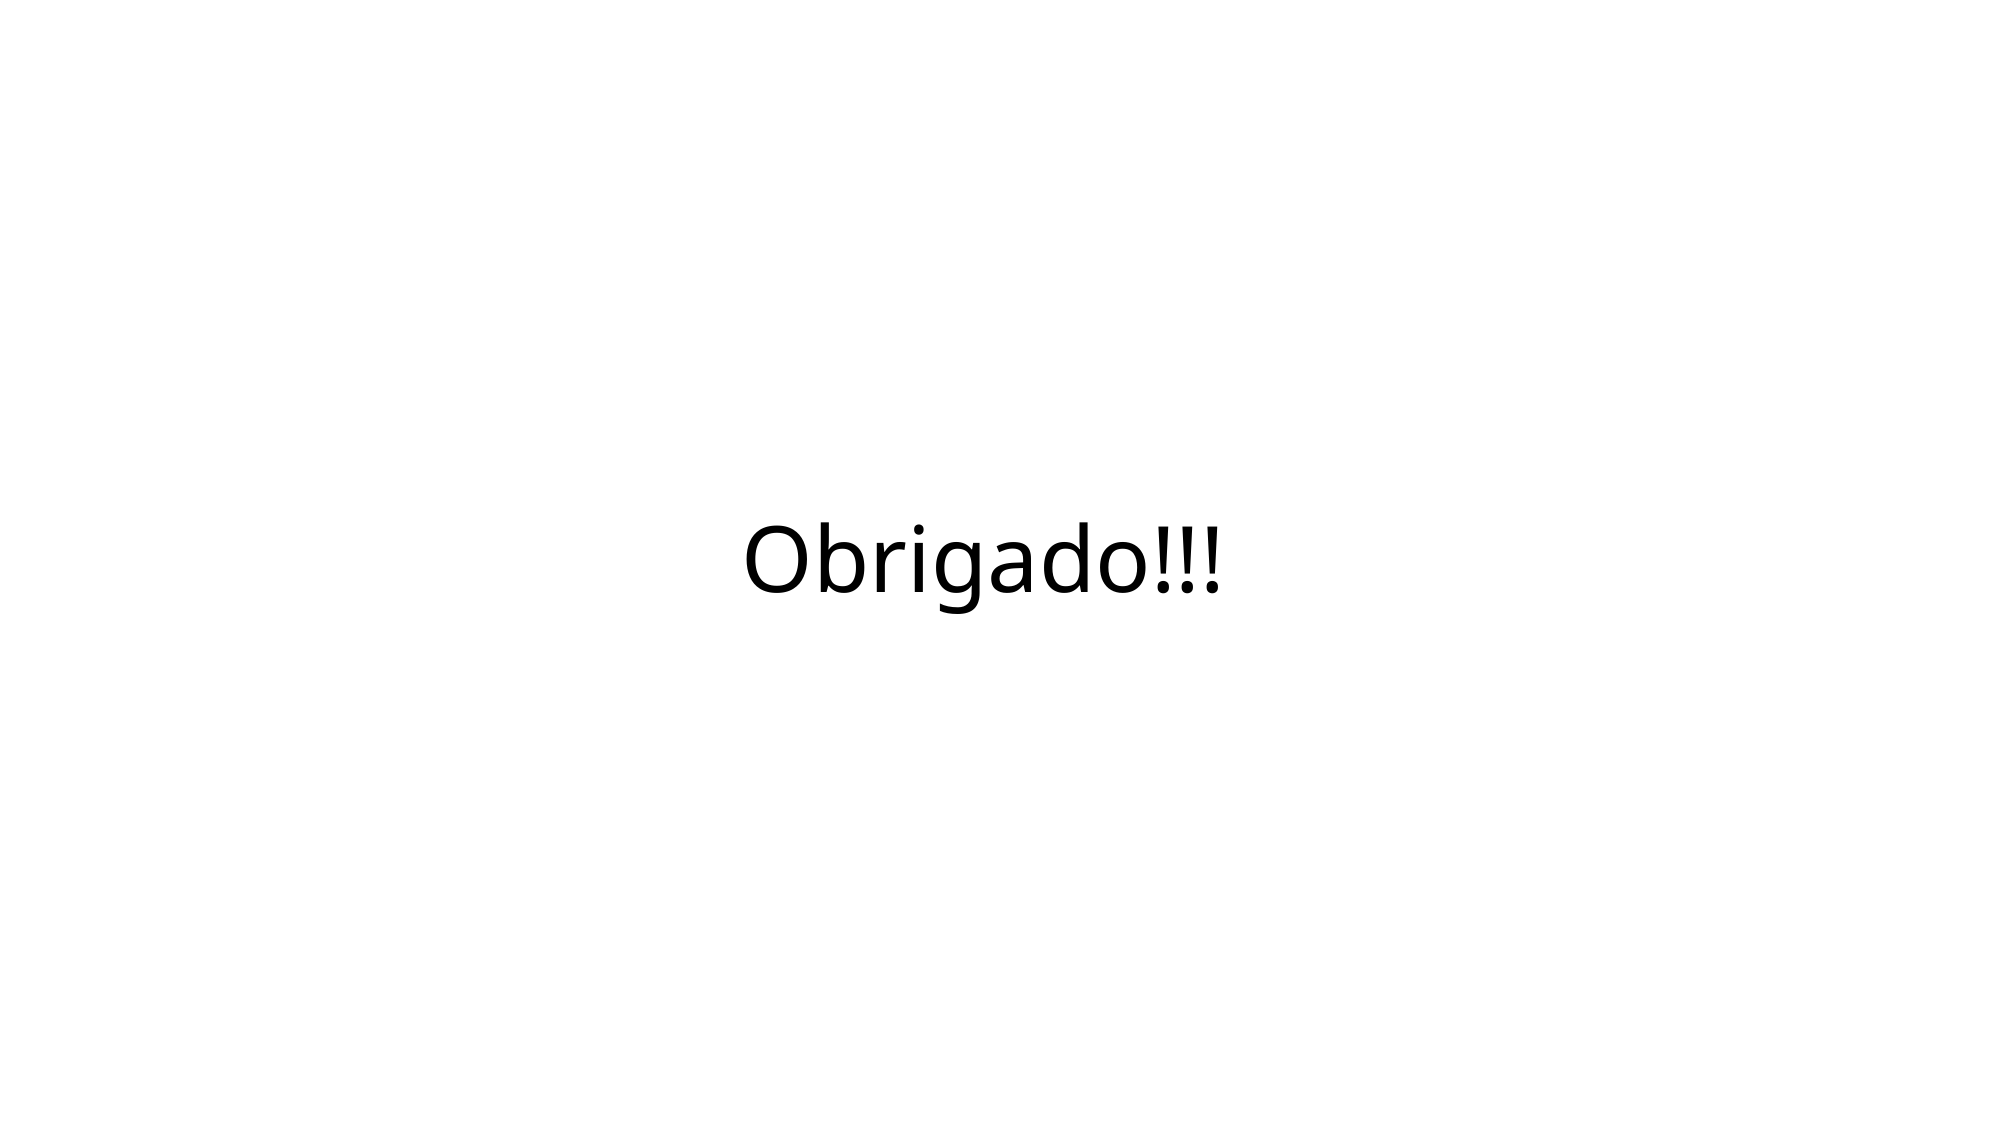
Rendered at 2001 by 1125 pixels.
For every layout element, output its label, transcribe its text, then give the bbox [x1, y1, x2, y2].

title Obrigado!!! [726, 453, 1274, 672]
